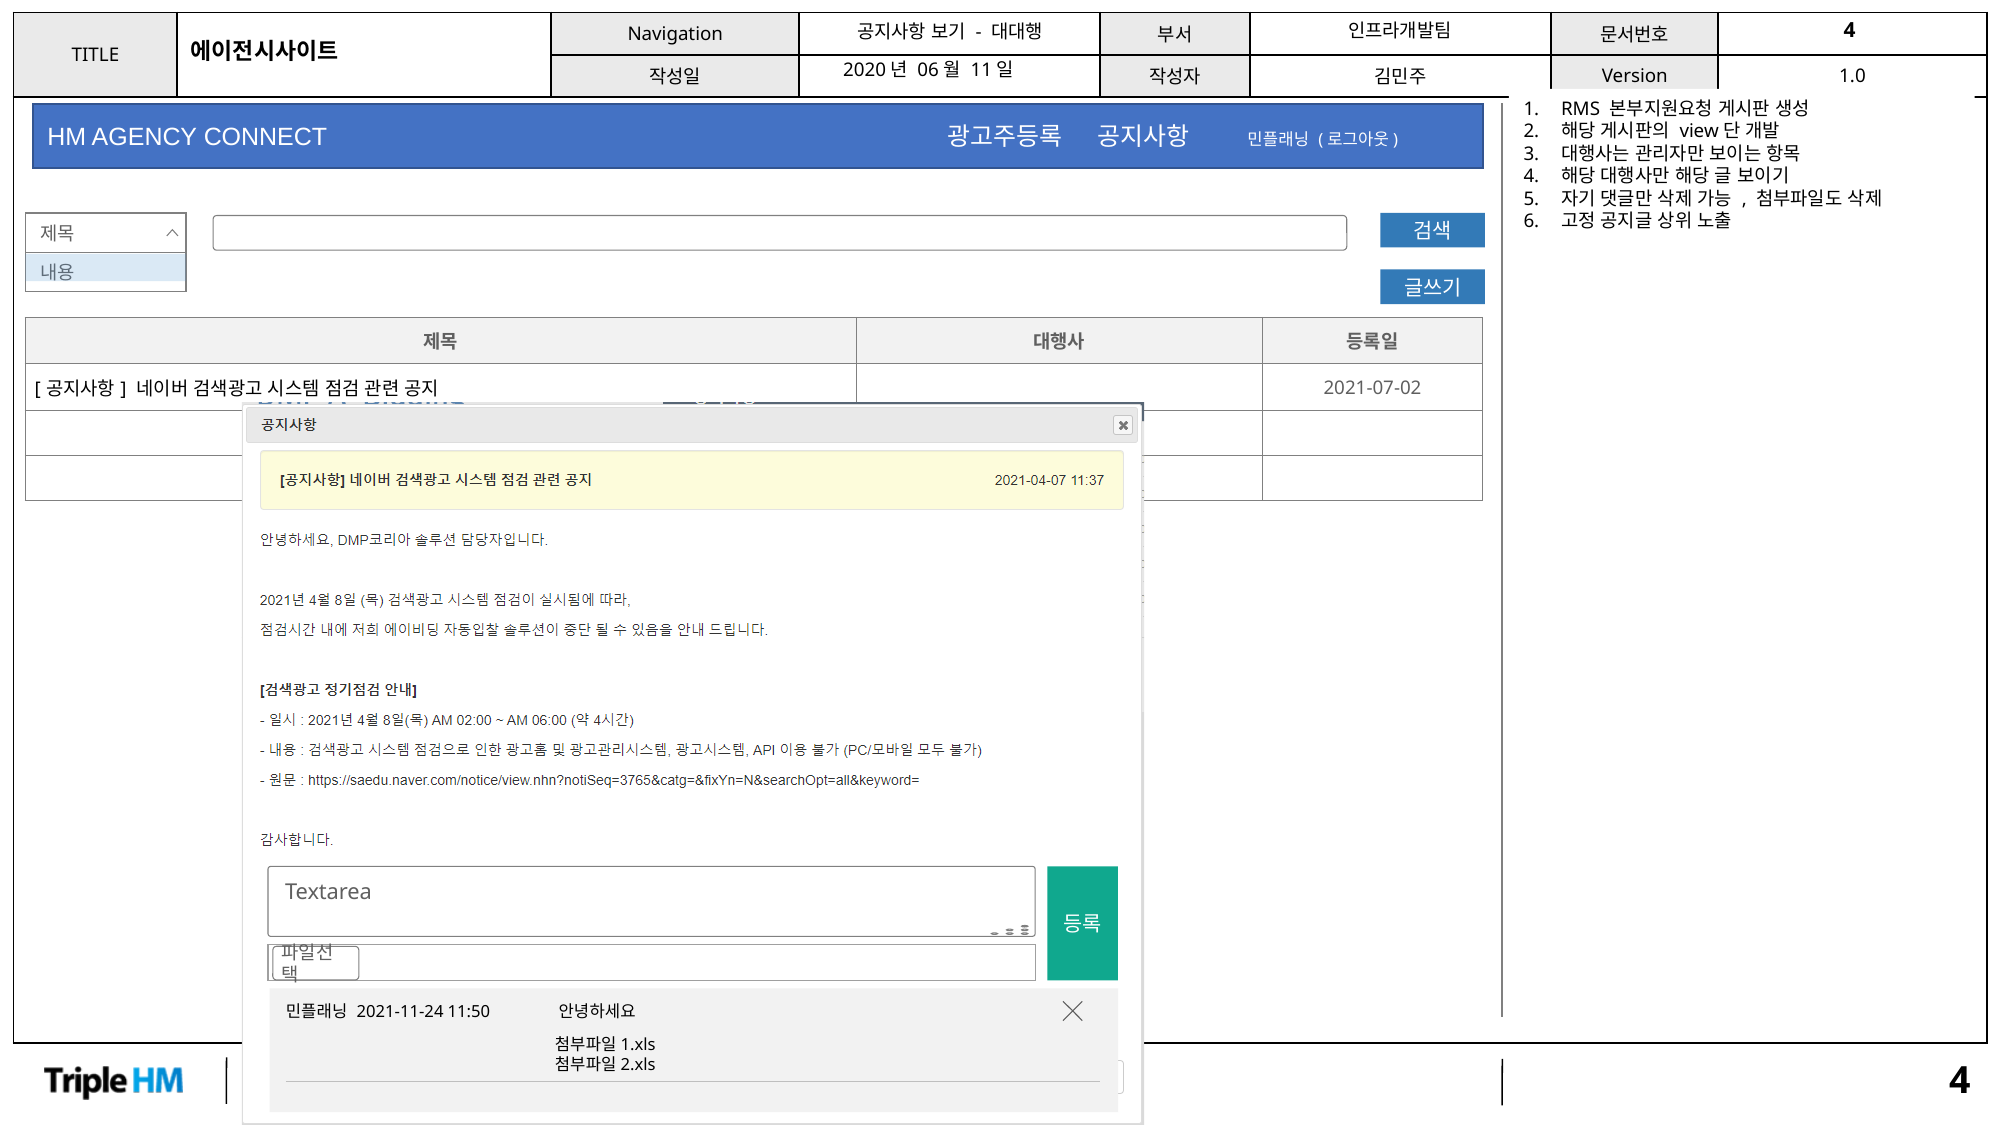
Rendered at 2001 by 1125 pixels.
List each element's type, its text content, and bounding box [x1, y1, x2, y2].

table_cell [857, 364, 1262, 410]
text_box [212, 214, 1348, 252]
table_cell [26, 456, 241, 500]
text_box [241, 402, 1145, 1125]
table_header 등록일 [1263, 318, 1482, 363]
table_cell [1263, 411, 1482, 455]
table_cell [공지사항] 네이버 검색광고 시스템 점검 관련 공지 [26, 364, 856, 410]
table_cell [1145, 456, 1262, 500]
table_header 제목 [26, 318, 856, 363]
text_box RMS 본부지원요청 게시판 생성 해당 게시판의 view단 개발 대행사는 관리자만 보이는 항목 해당 대행사만 해당 글 보이기 자기 댓글만 삭제 가능 , 첨부파일도 삭제 고정 공지글 상위 노출 [1508, 88, 1976, 738]
table_cell [1145, 411, 1262, 455]
table_cell [26, 411, 241, 455]
text_box 글쓰기 [1380, 269, 1485, 305]
table_cell [1263, 456, 1482, 500]
table_cell 2021-07-02 [1263, 364, 1482, 410]
text_box 검색 [1380, 212, 1485, 248]
picture [44, 1066, 183, 1100]
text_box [25, 212, 187, 282]
table_header 대행사 [857, 318, 1262, 363]
text_box 공지사항 보기 - 대대행 [801, 12, 1099, 50]
text_box HM AGENCY CONNECT 광고주등록 공지사항 민플래닝 (로그아웃) [32, 103, 1484, 169]
